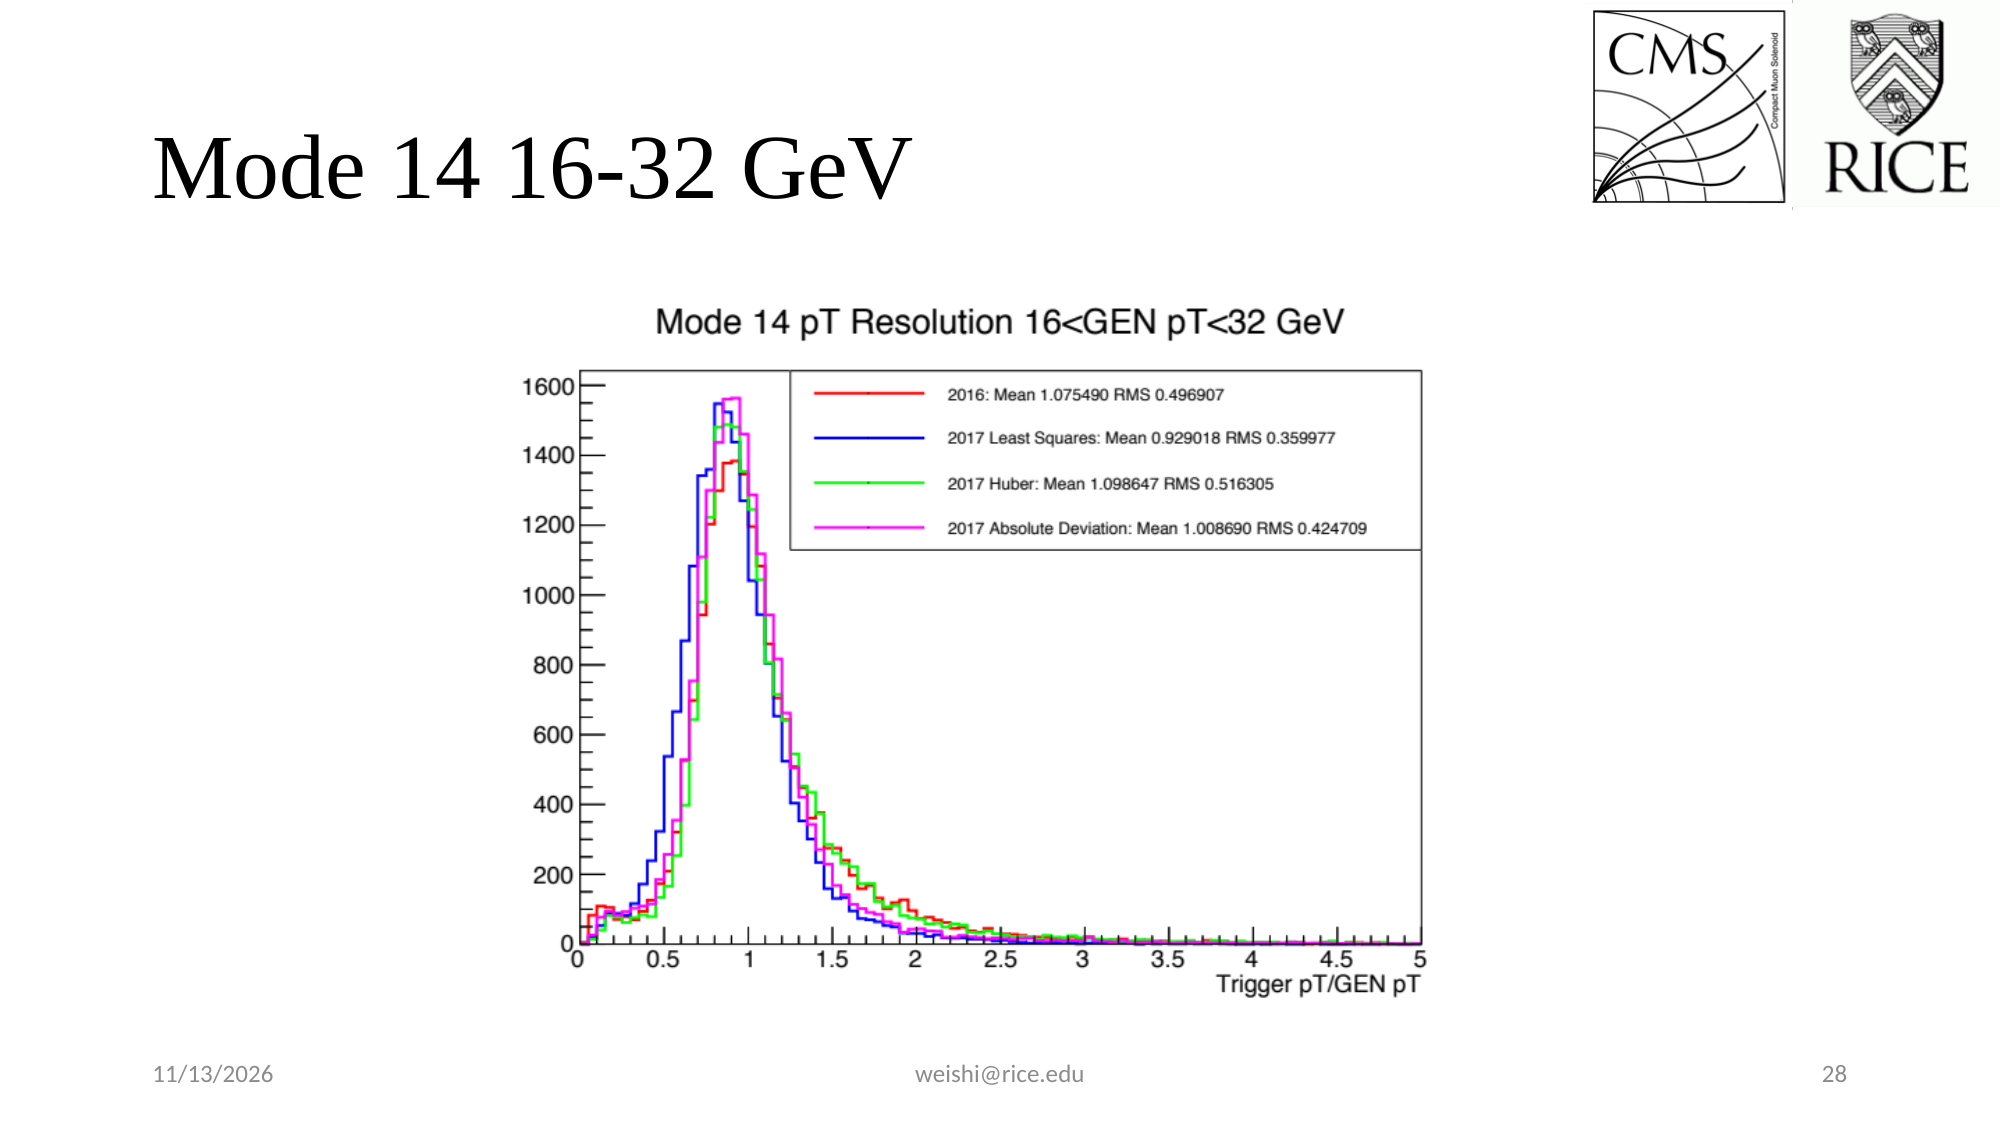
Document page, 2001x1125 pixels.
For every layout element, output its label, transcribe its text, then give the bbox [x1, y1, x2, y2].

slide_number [137, 1042, 588, 1103]
slide_number 28 [1412, 1042, 1863, 1103]
title Mode 14 16-32 GeV [137, 59, 1863, 278]
footer weishi@rice.edu [662, 1042, 1338, 1103]
picture [1586, 0, 2000, 210]
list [475, 299, 1525, 1014]
